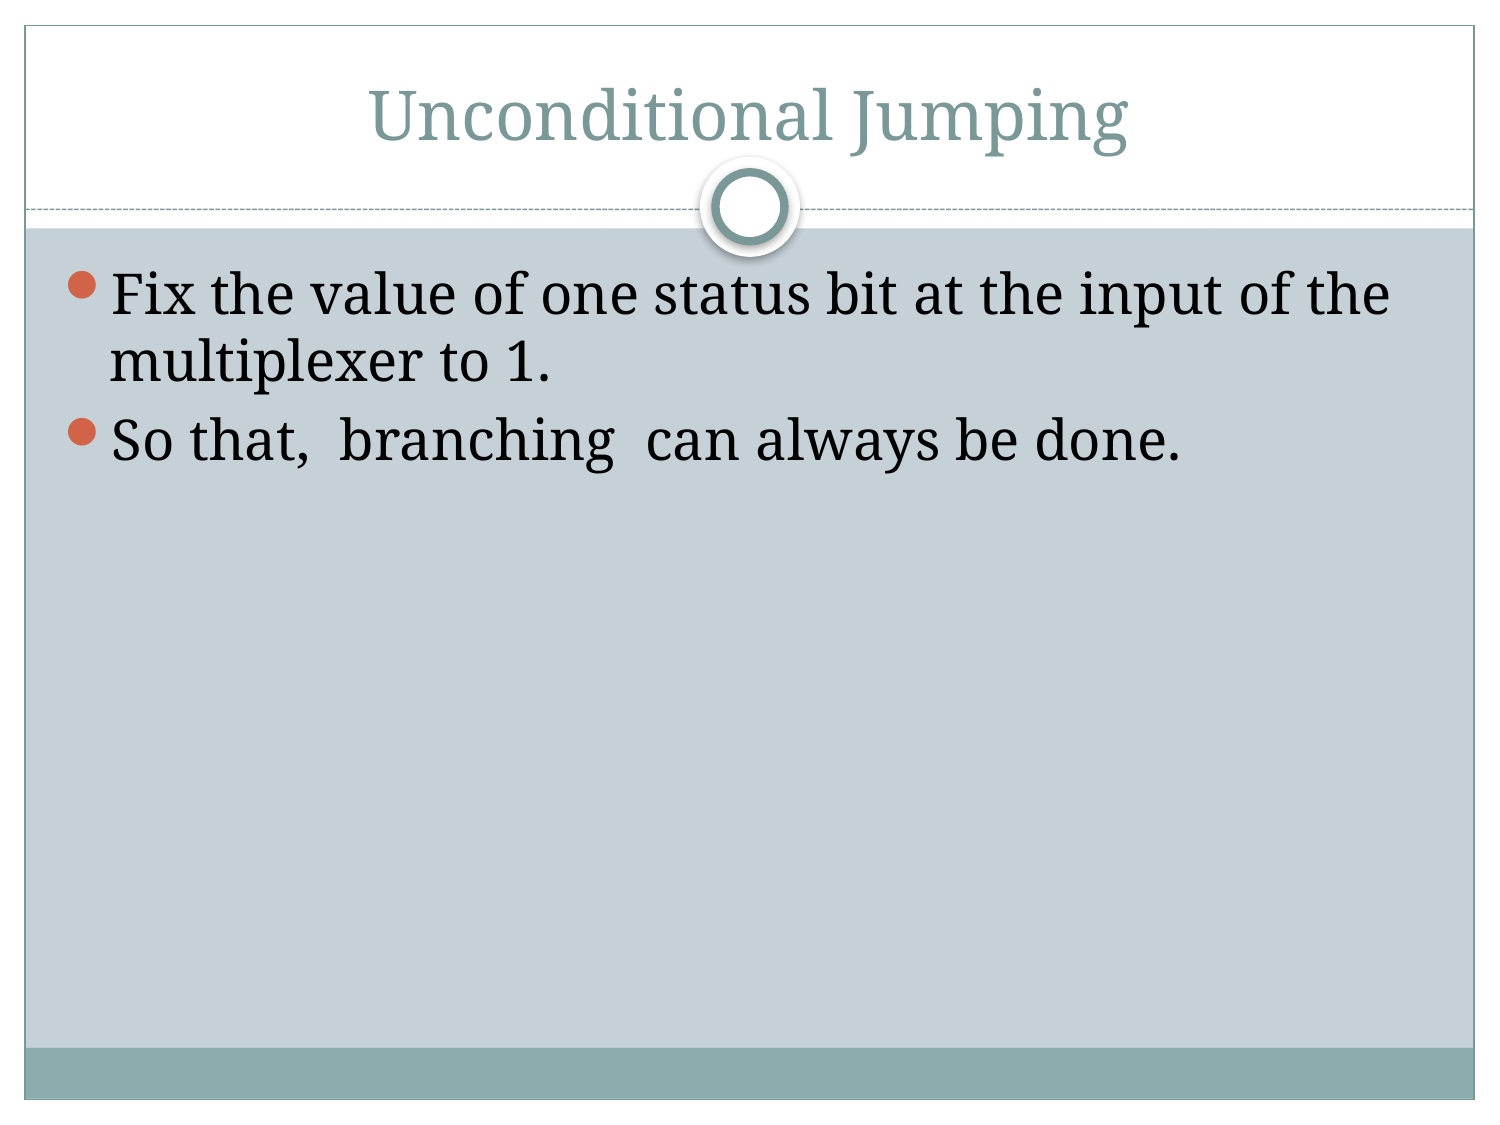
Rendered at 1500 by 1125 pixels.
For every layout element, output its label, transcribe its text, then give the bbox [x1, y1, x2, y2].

list Fix the value of one status bit at the input of the multiplexer to 1. So that, branching can always be done. [49, 250, 1445, 1001]
title Unconditional Jumping [49, 37, 1450, 162]
